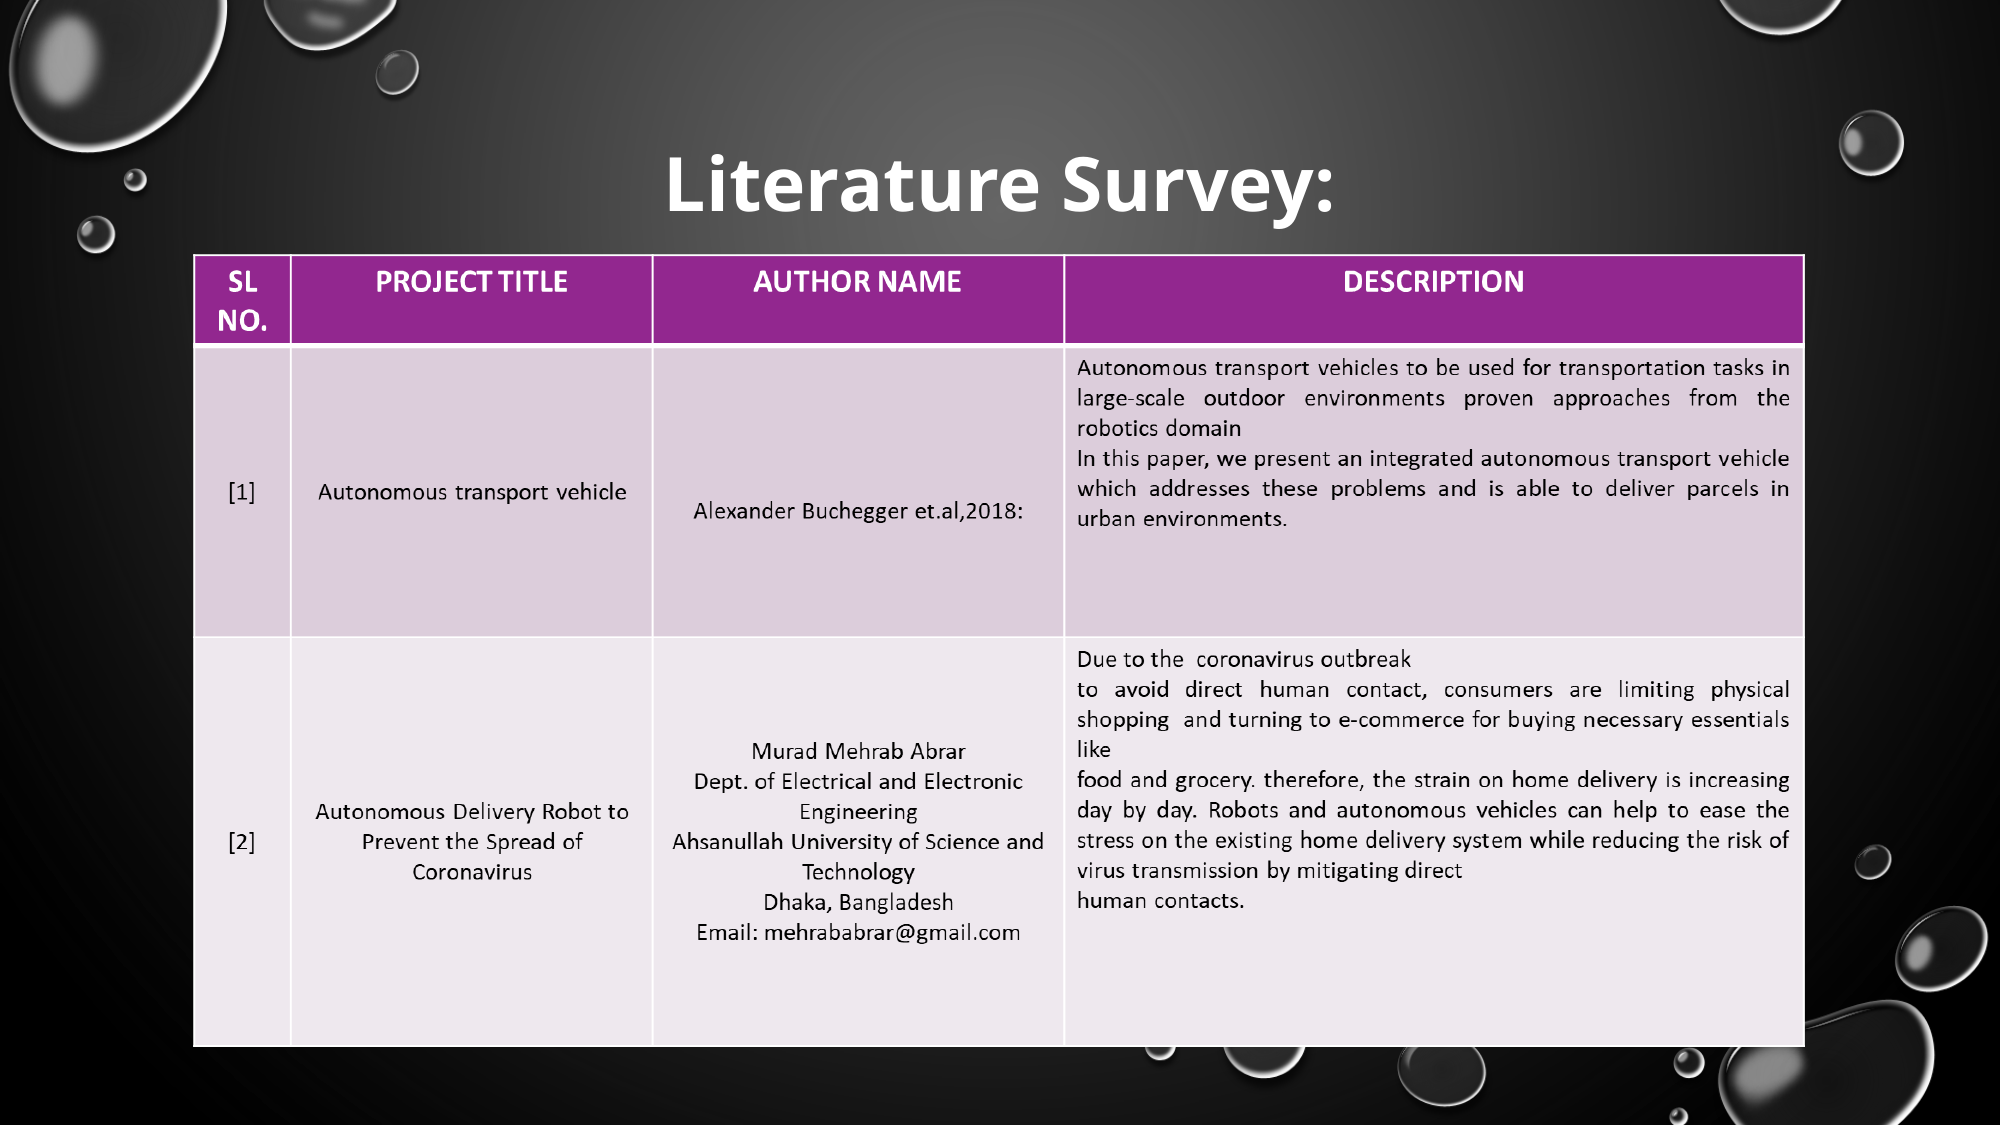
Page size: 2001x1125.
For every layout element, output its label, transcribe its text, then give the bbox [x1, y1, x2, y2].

picture [0, 0, 2000, 1125]
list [193, 250, 1807, 1048]
title Literature Survey: [149, 101, 1851, 364]
